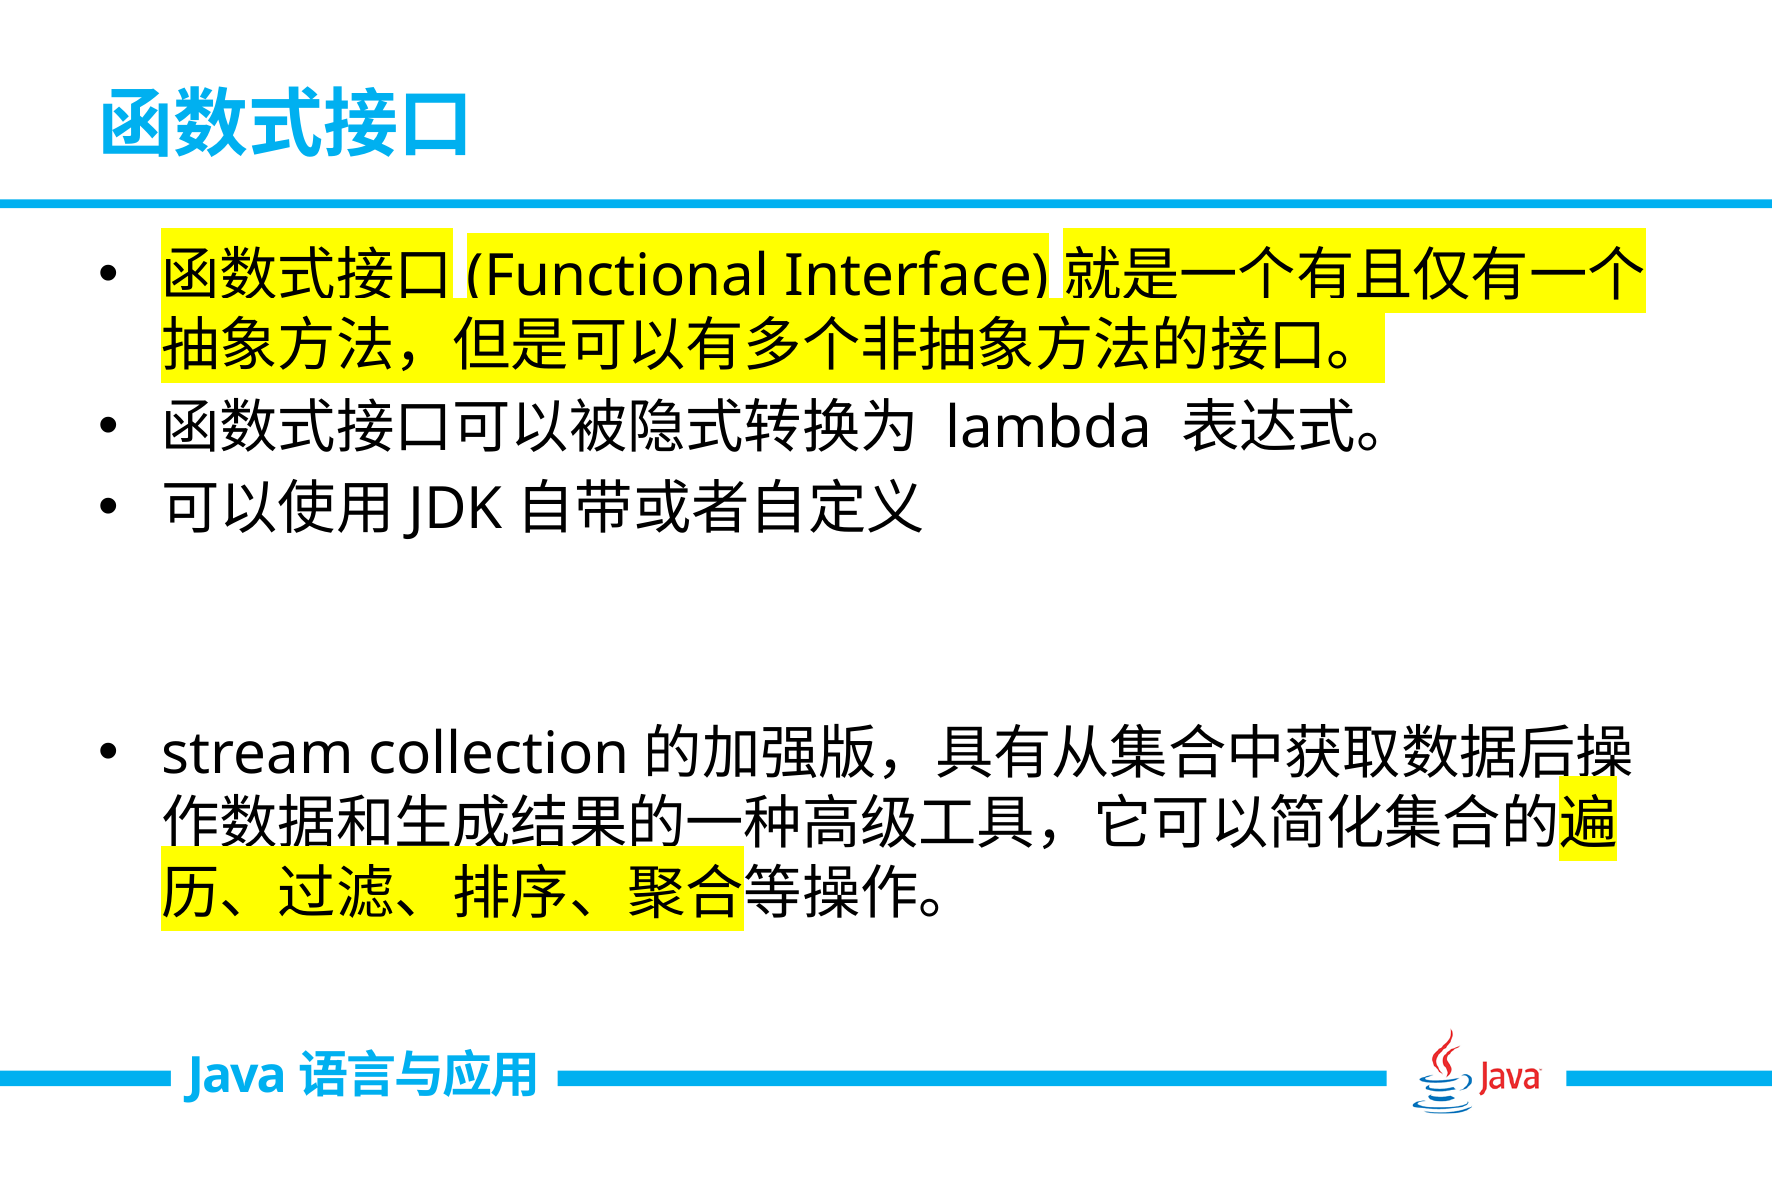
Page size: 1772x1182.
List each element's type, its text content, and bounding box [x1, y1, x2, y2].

title 函数式接口 [80, 73, 1677, 168]
picture [1386, 1019, 1567, 1117]
list 函数式接口(Functional Interface)就是一个有且仅有一个抽象方法，但是可以有多个非抽象方法的接口。 函数式接口可以被隐式转换为 lambda 表达式。 可以使用JDK自带或者自定义 stream collection的加强版，具有从集合中获取数据后操作数据和生成结果的一种高级工具，它可以简化集合的遍历、过滤、排序、聚合等操作。 [80, 228, 1677, 1009]
